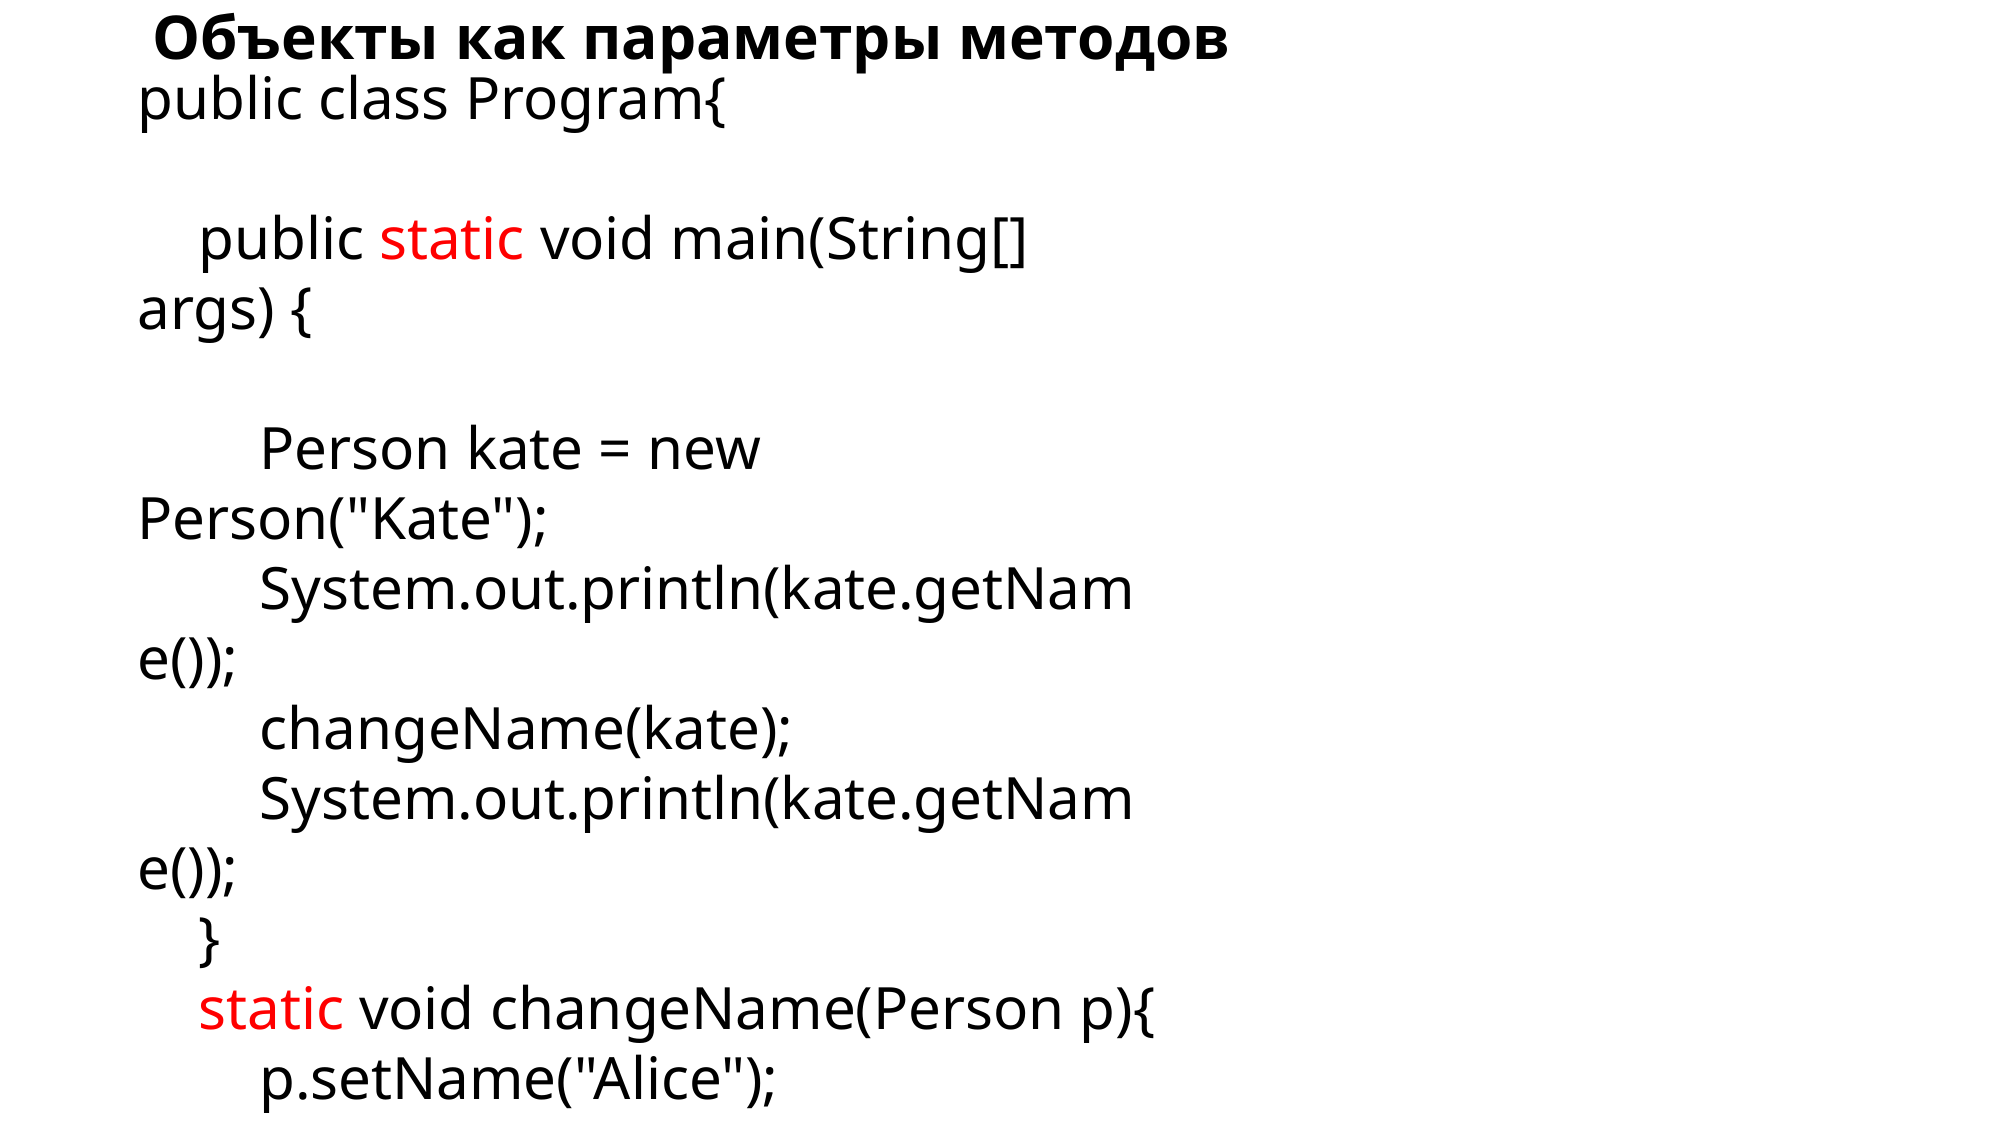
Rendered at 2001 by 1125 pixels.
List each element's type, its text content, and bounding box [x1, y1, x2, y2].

title Объекты как параметры методов [137, 0, 1863, 81]
list public class Program{ public static void main(String[] args) { Person kate = new Person("Kate"); System.out.println(kate.getName()); changeName(kate); System.out.println(kate.getName()); } static void changeName(Person p){ p.setName("Alice"); } } [137, 61, 1163, 1125]
